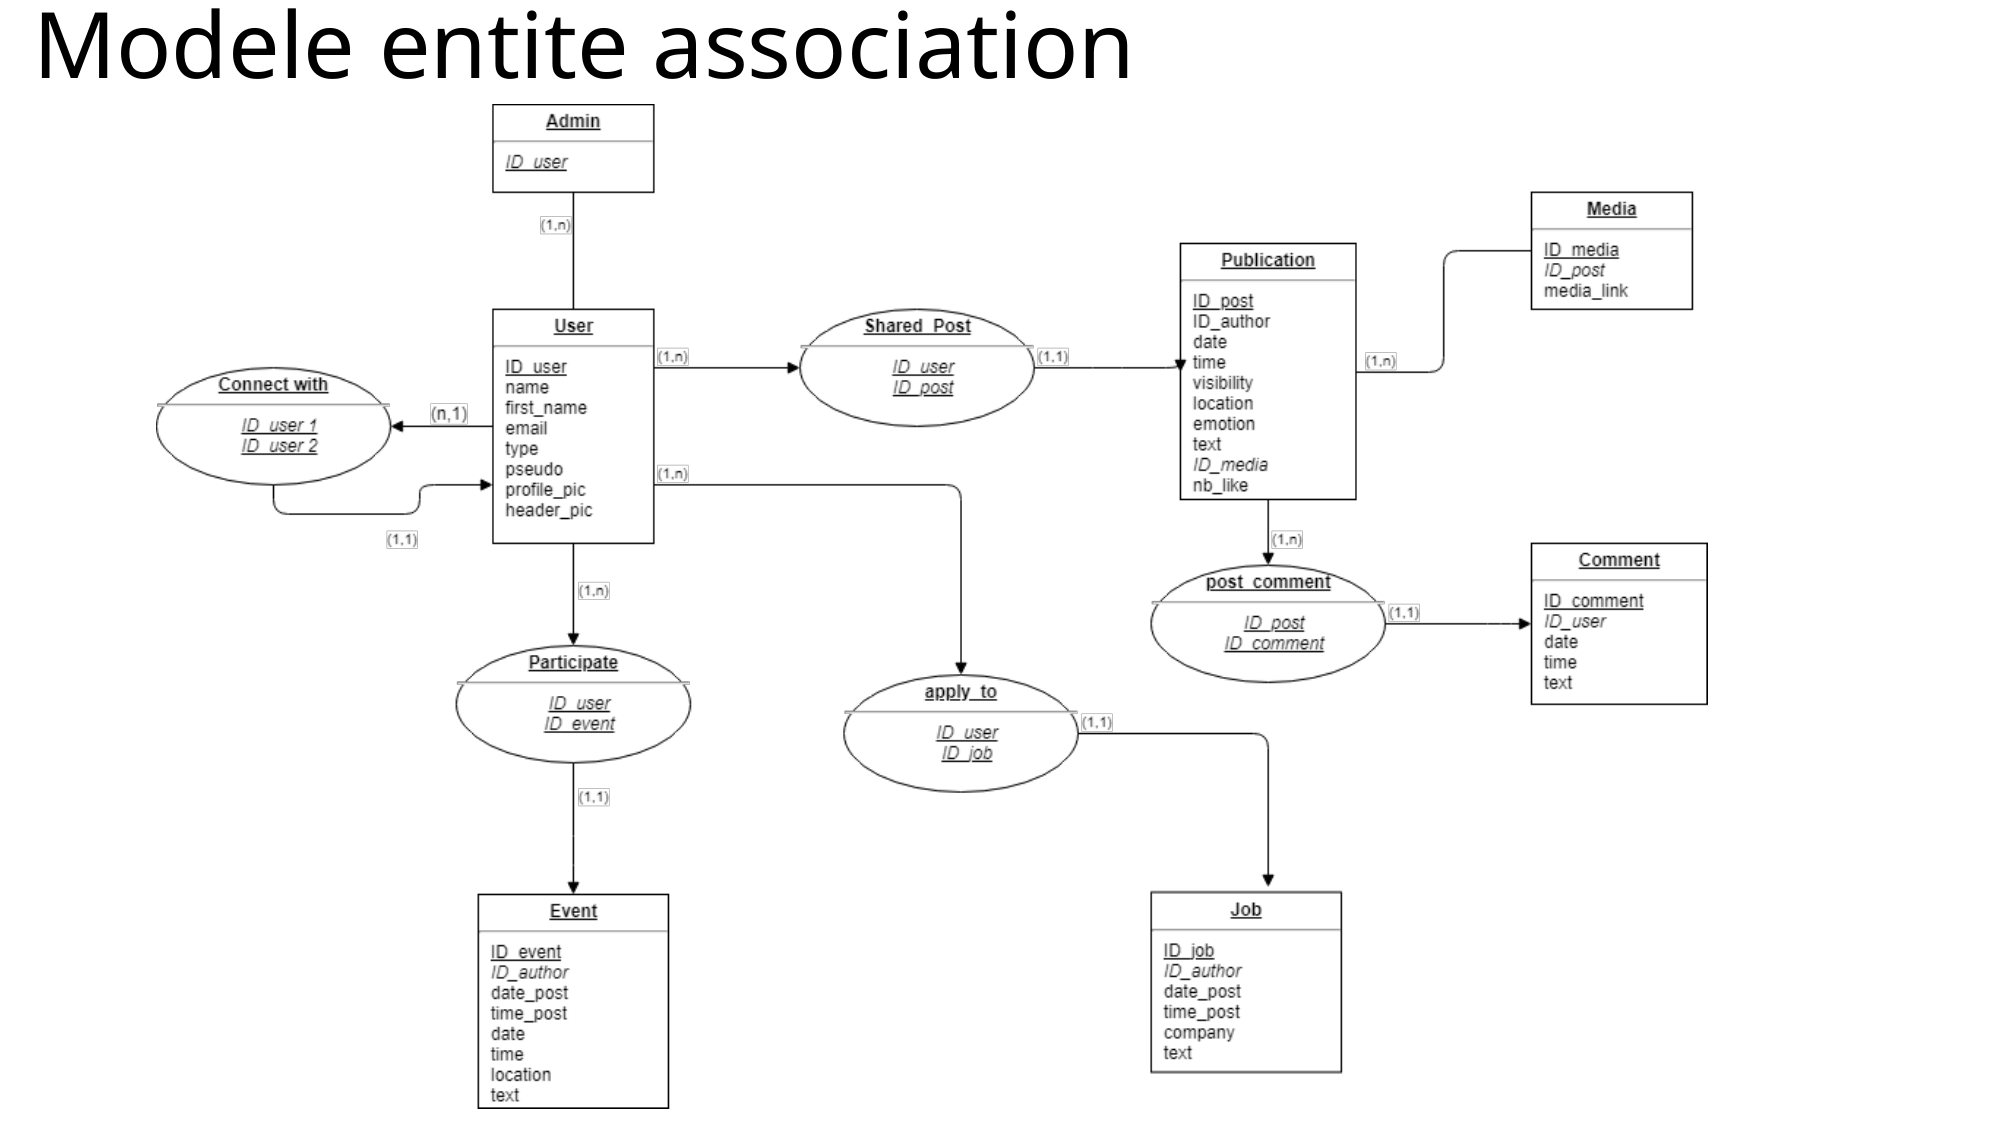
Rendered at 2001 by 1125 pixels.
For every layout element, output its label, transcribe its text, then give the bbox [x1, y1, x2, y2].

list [155, 104, 1708, 1110]
title Modele entite association [18, 0, 1744, 158]
